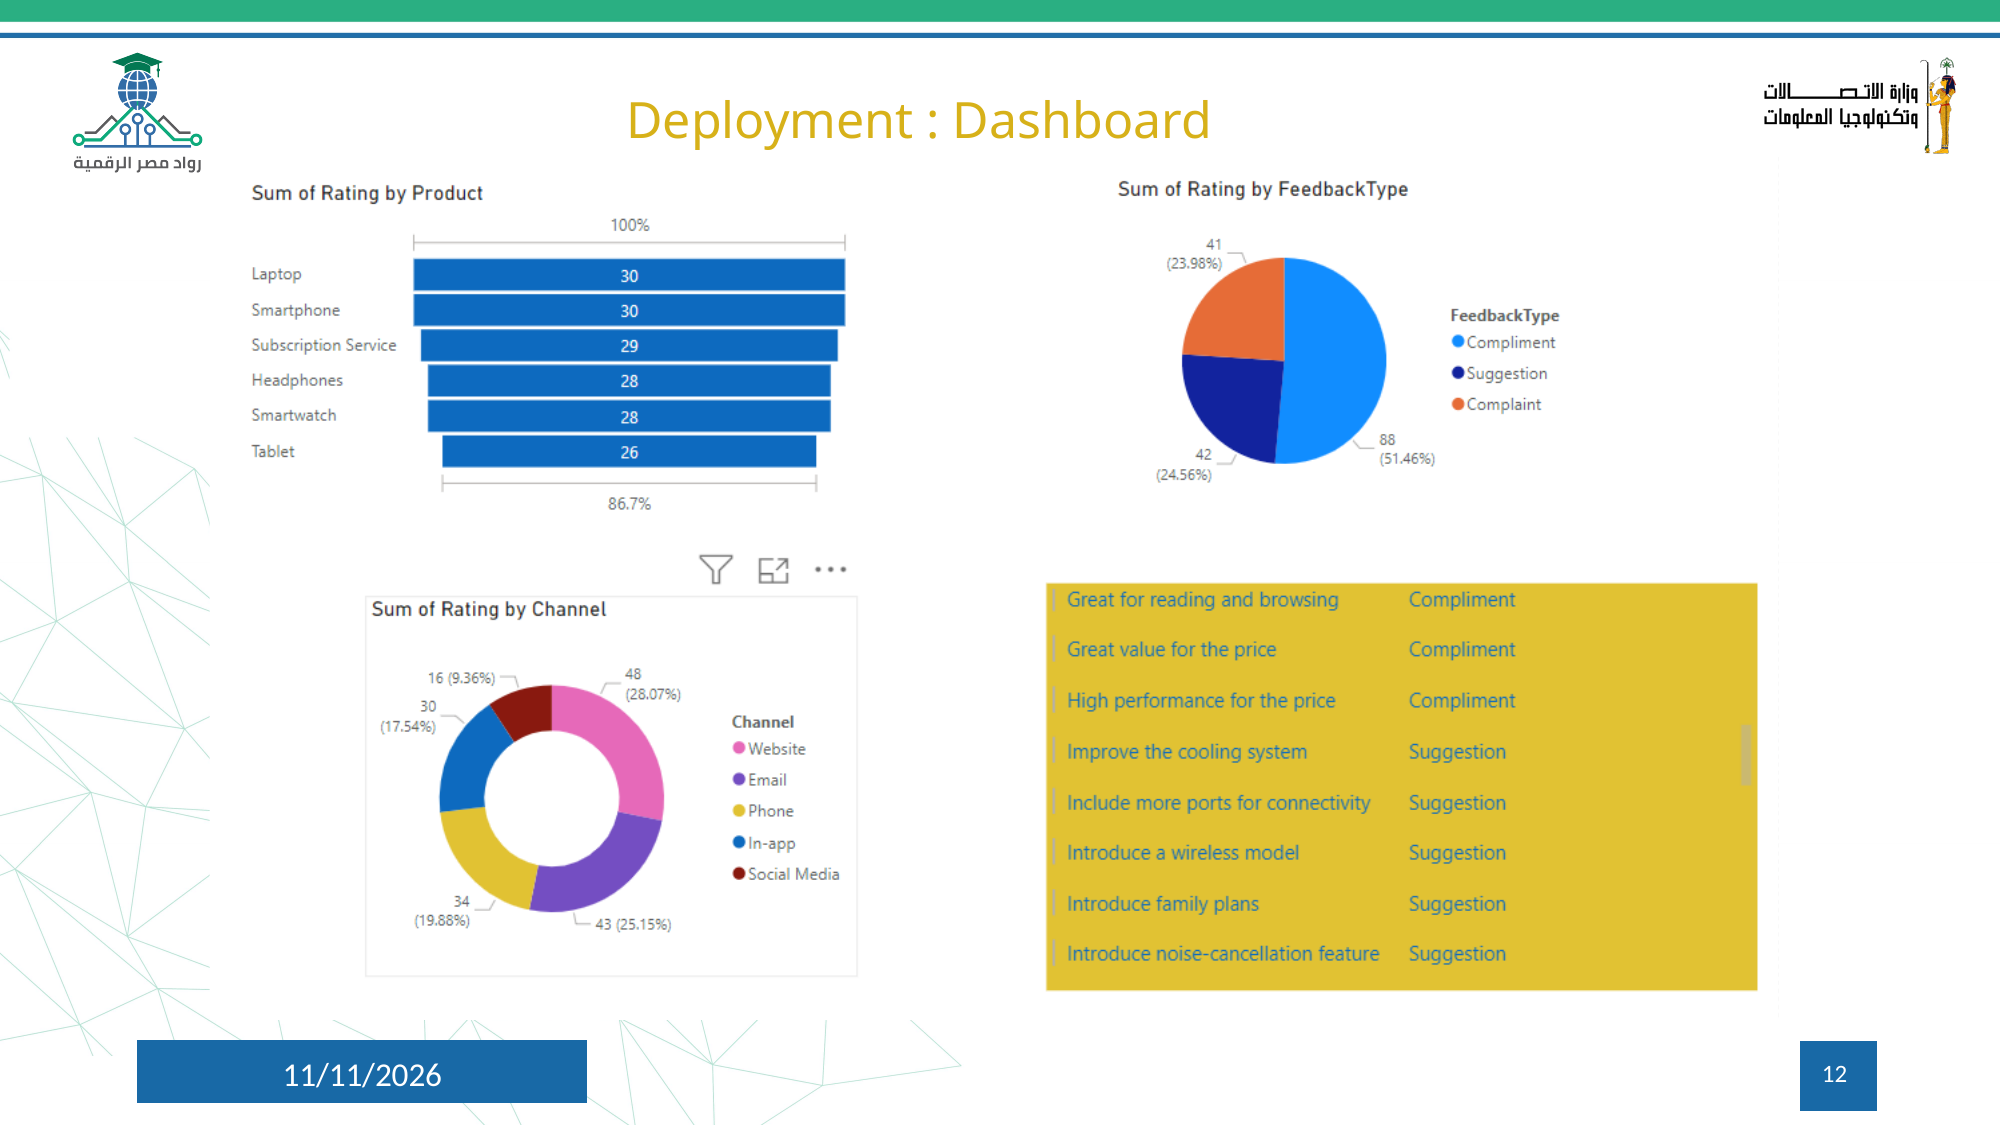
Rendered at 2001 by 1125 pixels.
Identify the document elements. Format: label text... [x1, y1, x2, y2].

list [209, 157, 1779, 1022]
slide_number 12 [1412, 1042, 1863, 1103]
text_box Deployment : Dashboard [611, 80, 1312, 156]
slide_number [137, 1042, 588, 1103]
picture [0, 0, 2000, 1125]
